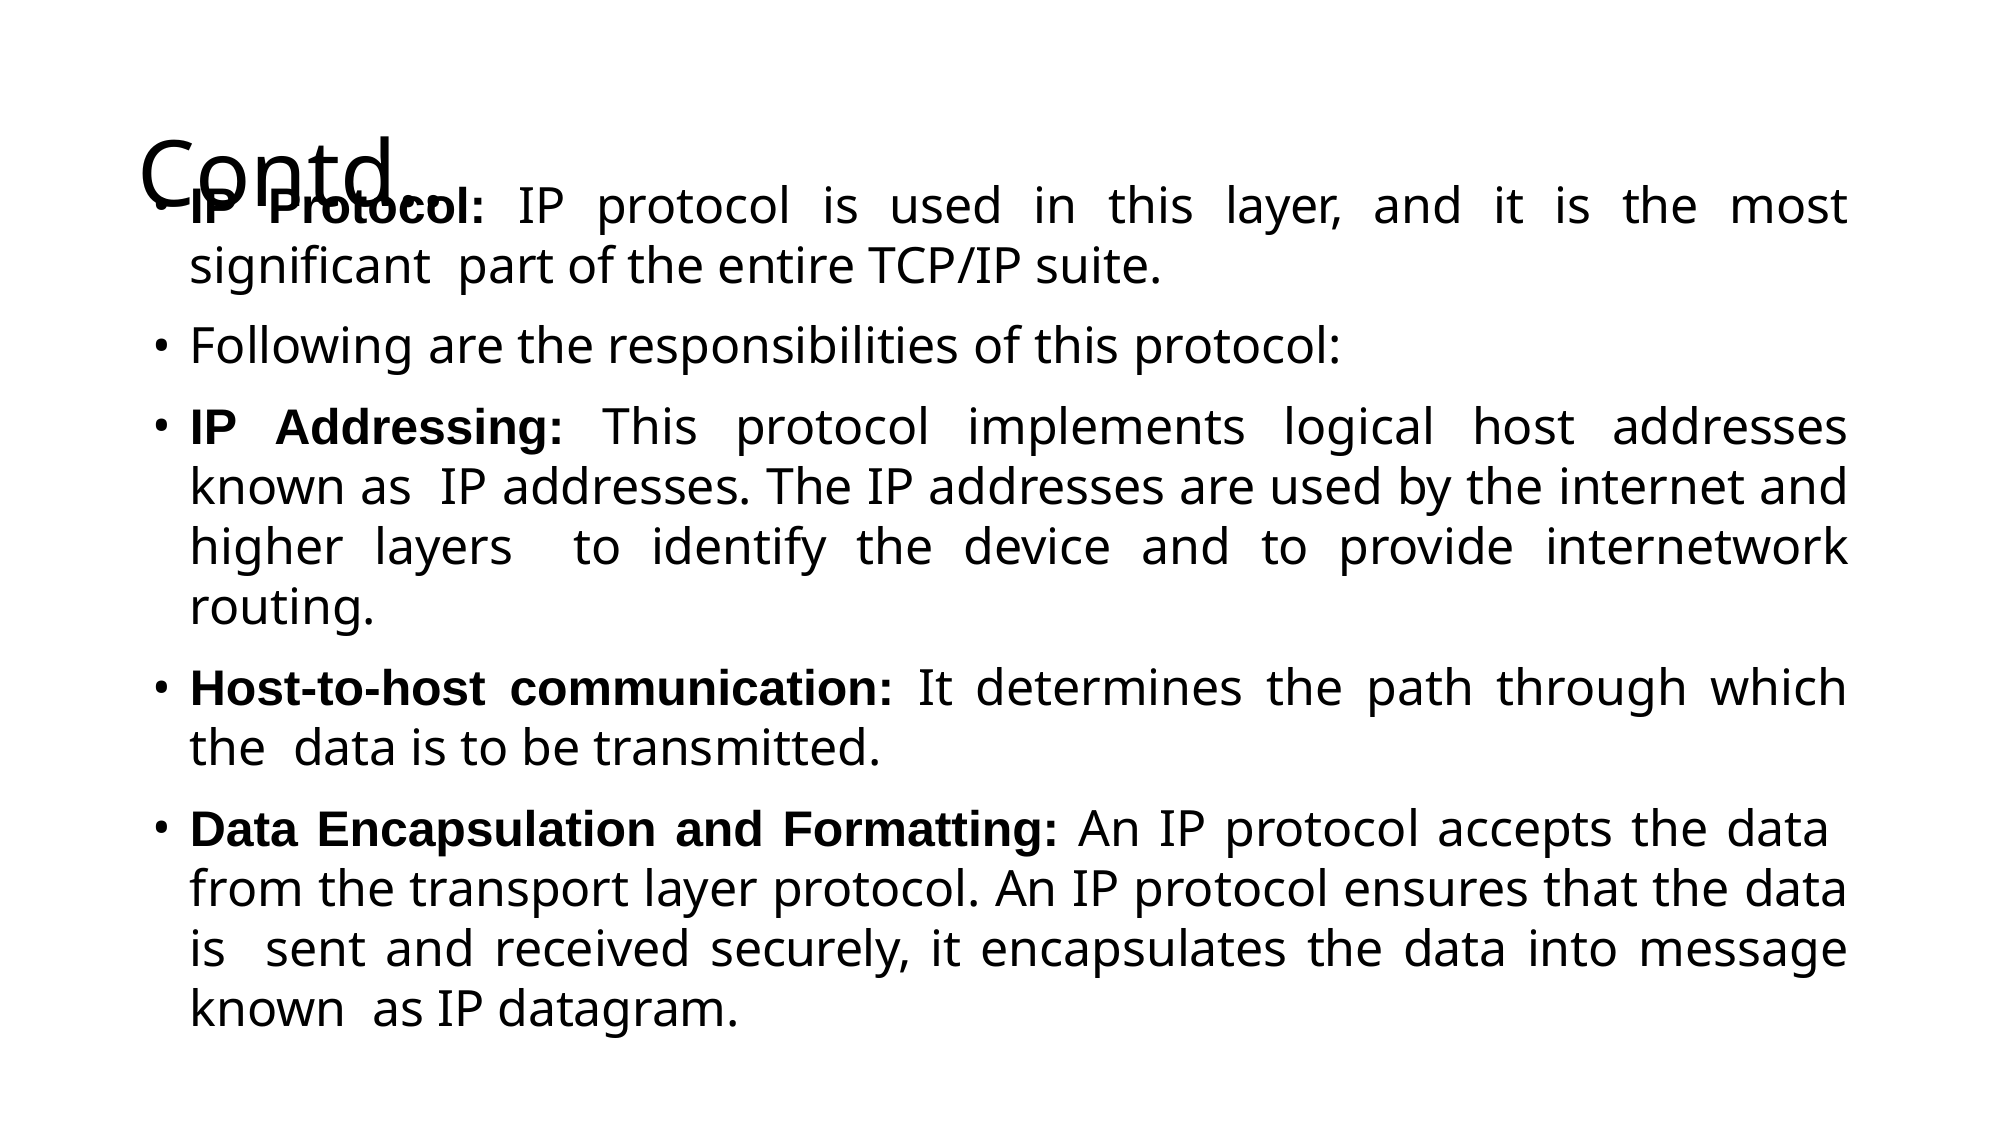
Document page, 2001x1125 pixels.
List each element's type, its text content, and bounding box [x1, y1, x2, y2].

text_box IP Protocol: IP protocol is used in this layer, and it is the most significant part of the entire TCP/IP suite. Following are the responsibilities of this protocol: IP Addressing: This protocol implements logical host addresses known as IP addresses. The IP addresses are used by the internet and higher layers to identify the device and to provide internetwork routing. Host-to-host communication: It determines the path through which the data is to be transmitted. Data Encapsulation and Formatting: An IP protocol accepts the data from the transport layer protocol. An IP protocol ensures that the data is sent and received securely, it encapsulates the data into message known as IP datagram. [150, 171, 1850, 1037]
title Contd.. [137, 73, 1863, 264]
